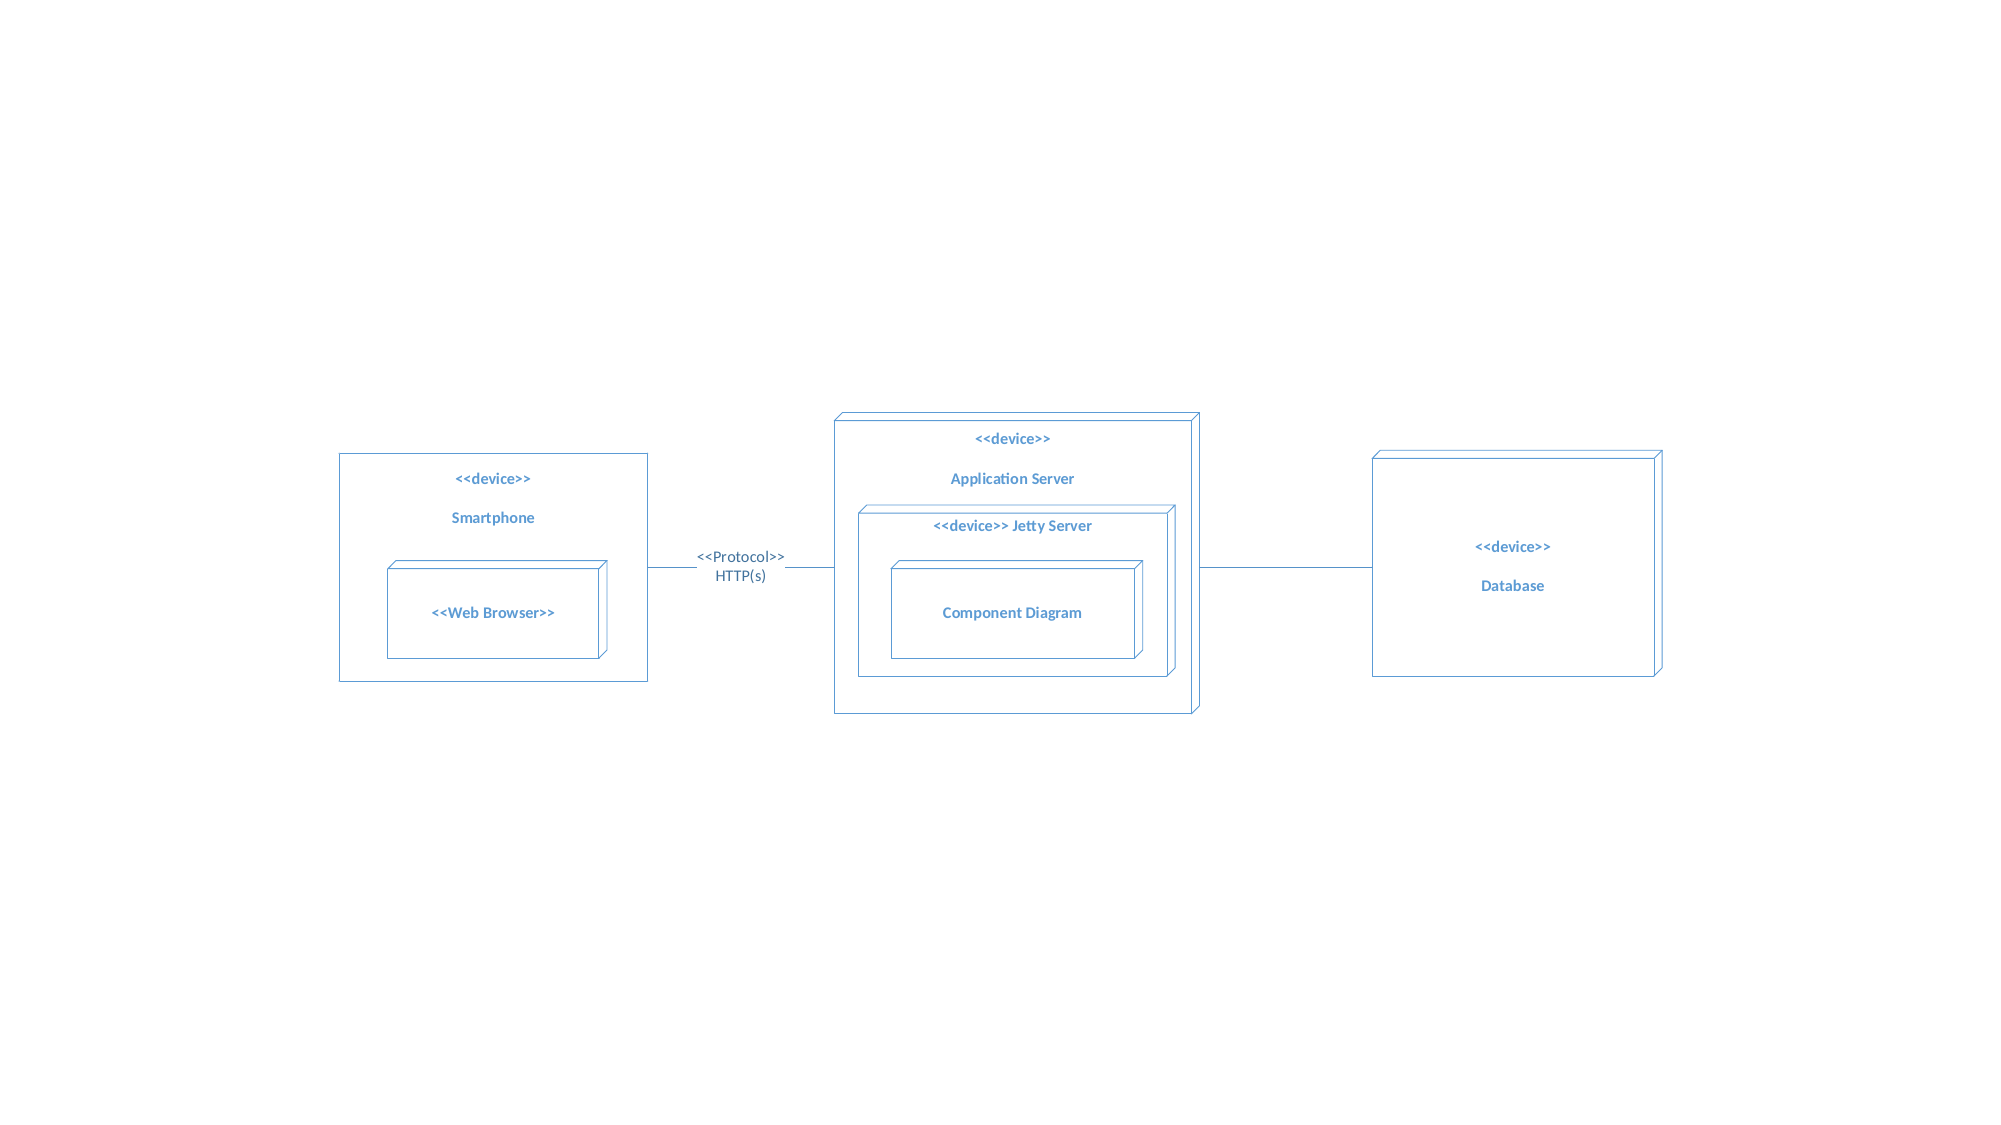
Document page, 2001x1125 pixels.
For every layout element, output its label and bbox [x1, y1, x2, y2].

picture [336, 409, 1664, 715]
